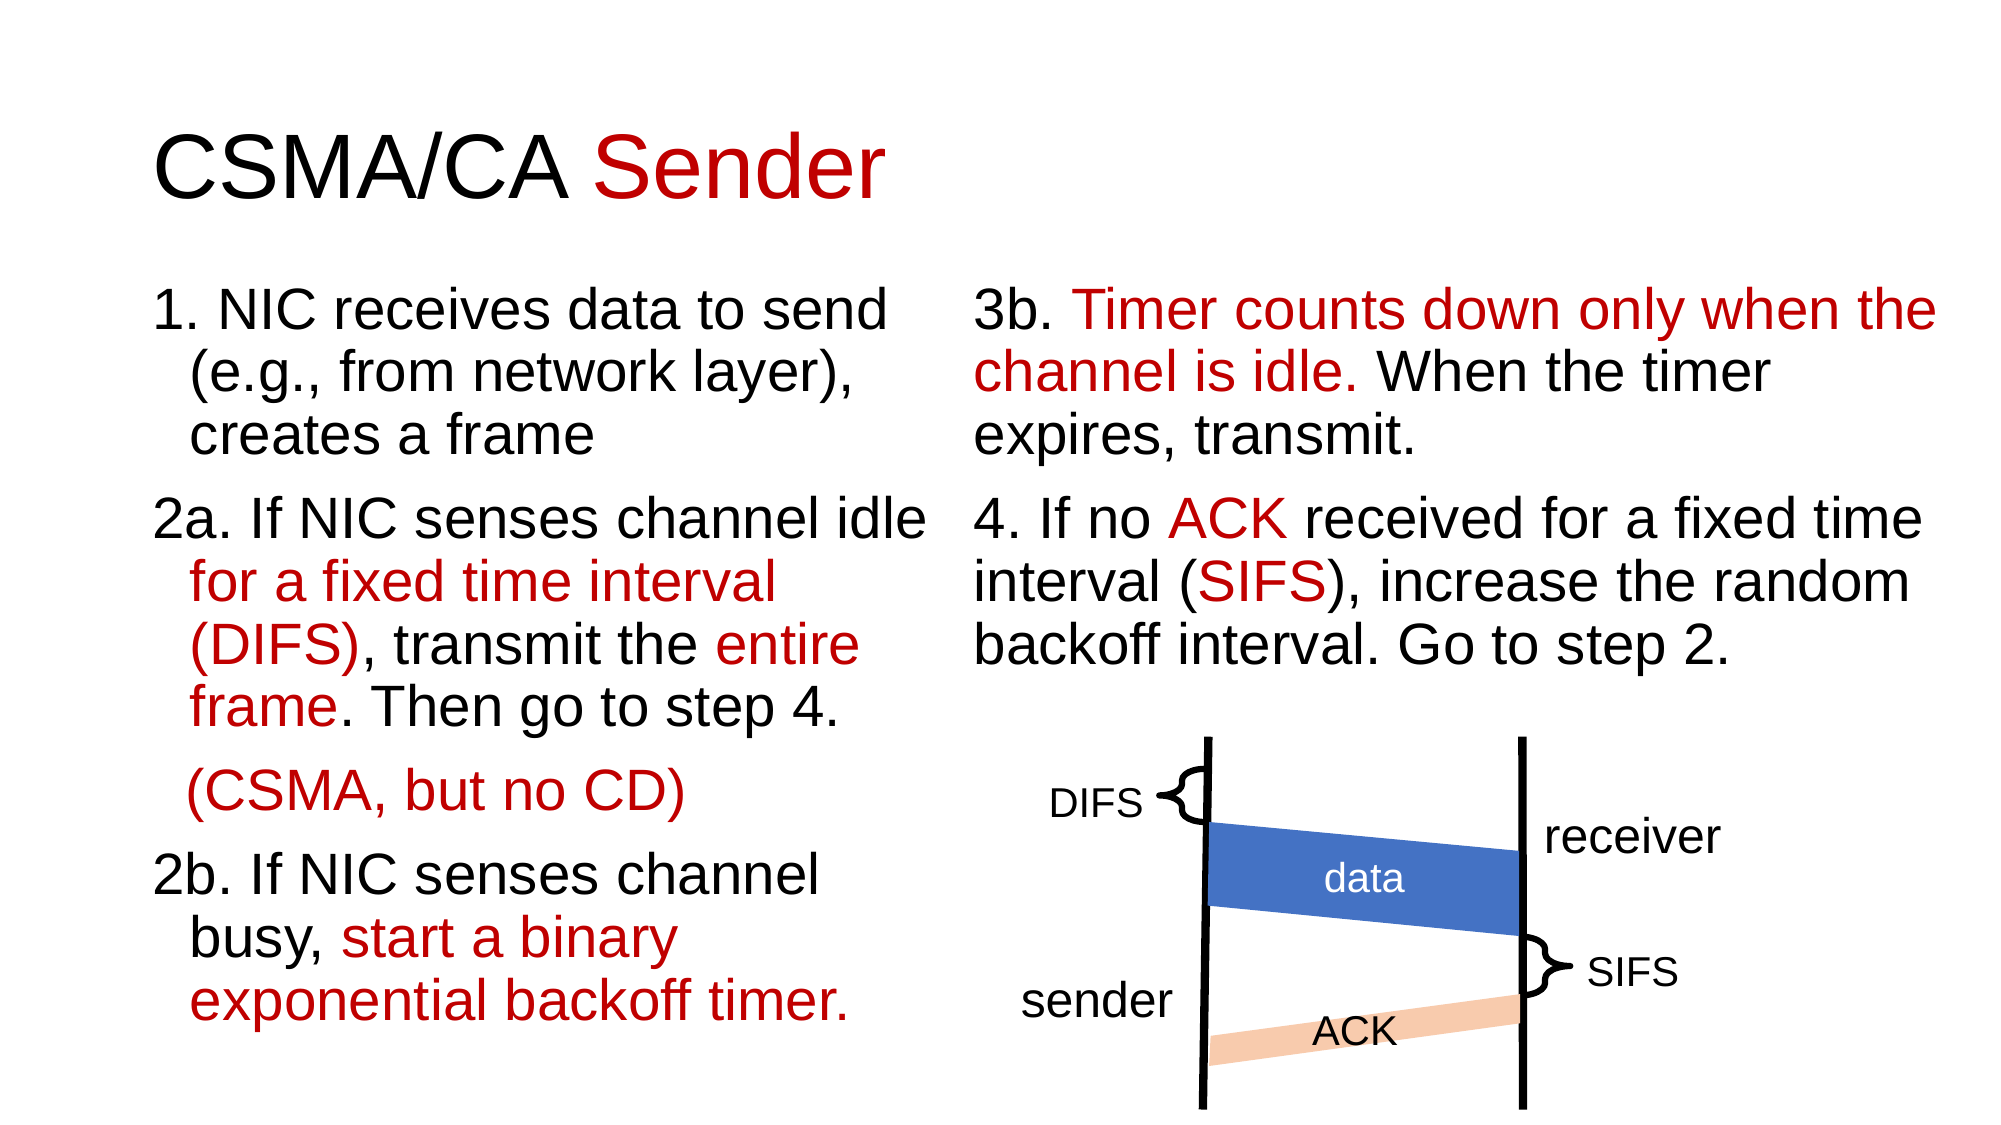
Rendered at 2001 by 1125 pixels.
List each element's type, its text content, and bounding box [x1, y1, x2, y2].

list 1. NIC receives data to send (e.g., from network layer), creates a frame 2a. If NIC senses channel idle for a fixed time interval (DIFS), transmit the entire frame. Then go to step 4. (CSMA, but no CD) 2b. If NIC senses channel busy, start a binary exponential backoff timer. [137, 271, 988, 1084]
text_box receiver [1529, 796, 1737, 872]
title CSMA/CA Sender [137, 59, 1863, 271]
text_box sender [1006, 960, 1189, 1036]
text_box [1032, 768, 1520, 937]
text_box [1209, 936, 1696, 1066]
list 3b. Timer counts down only when the channel is idle. When the timer expires, transmit. 4. If no ACK received for a fixed time interval (SIFS), increase the random backoff interval. Go to step 2. [958, 271, 1957, 1066]
